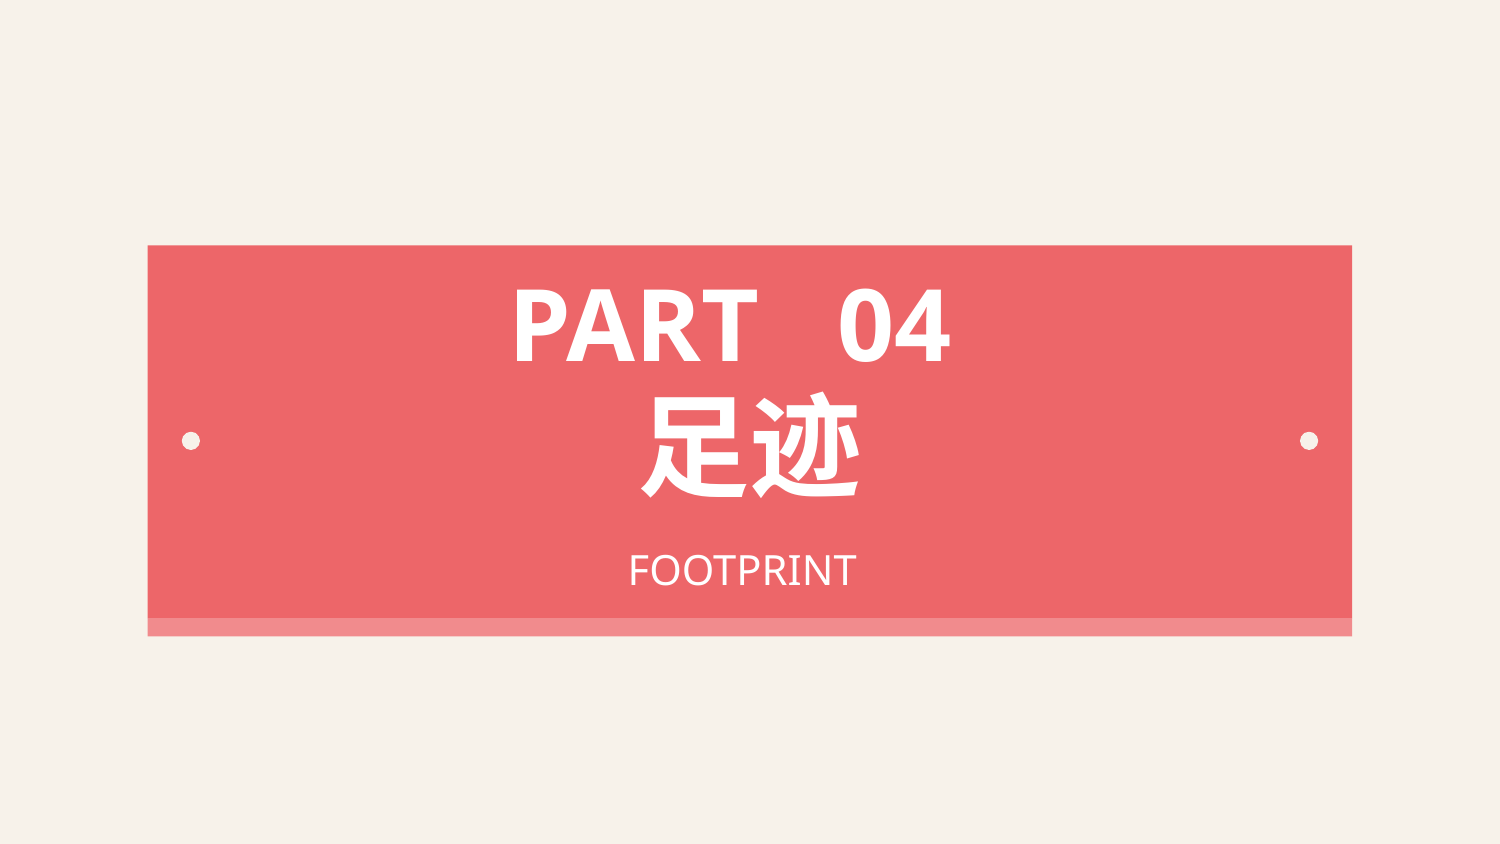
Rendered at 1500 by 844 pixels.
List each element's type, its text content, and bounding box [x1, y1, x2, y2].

text_box [181, 431, 201, 451]
text_box [1299, 431, 1319, 451]
text_box [147, 618, 1353, 637]
text_box 足迹 [622, 368, 878, 519]
text_box FOOTPRINT [612, 536, 872, 601]
text_box PART 04 [493, 254, 967, 390]
text_box [147, 245, 1353, 618]
